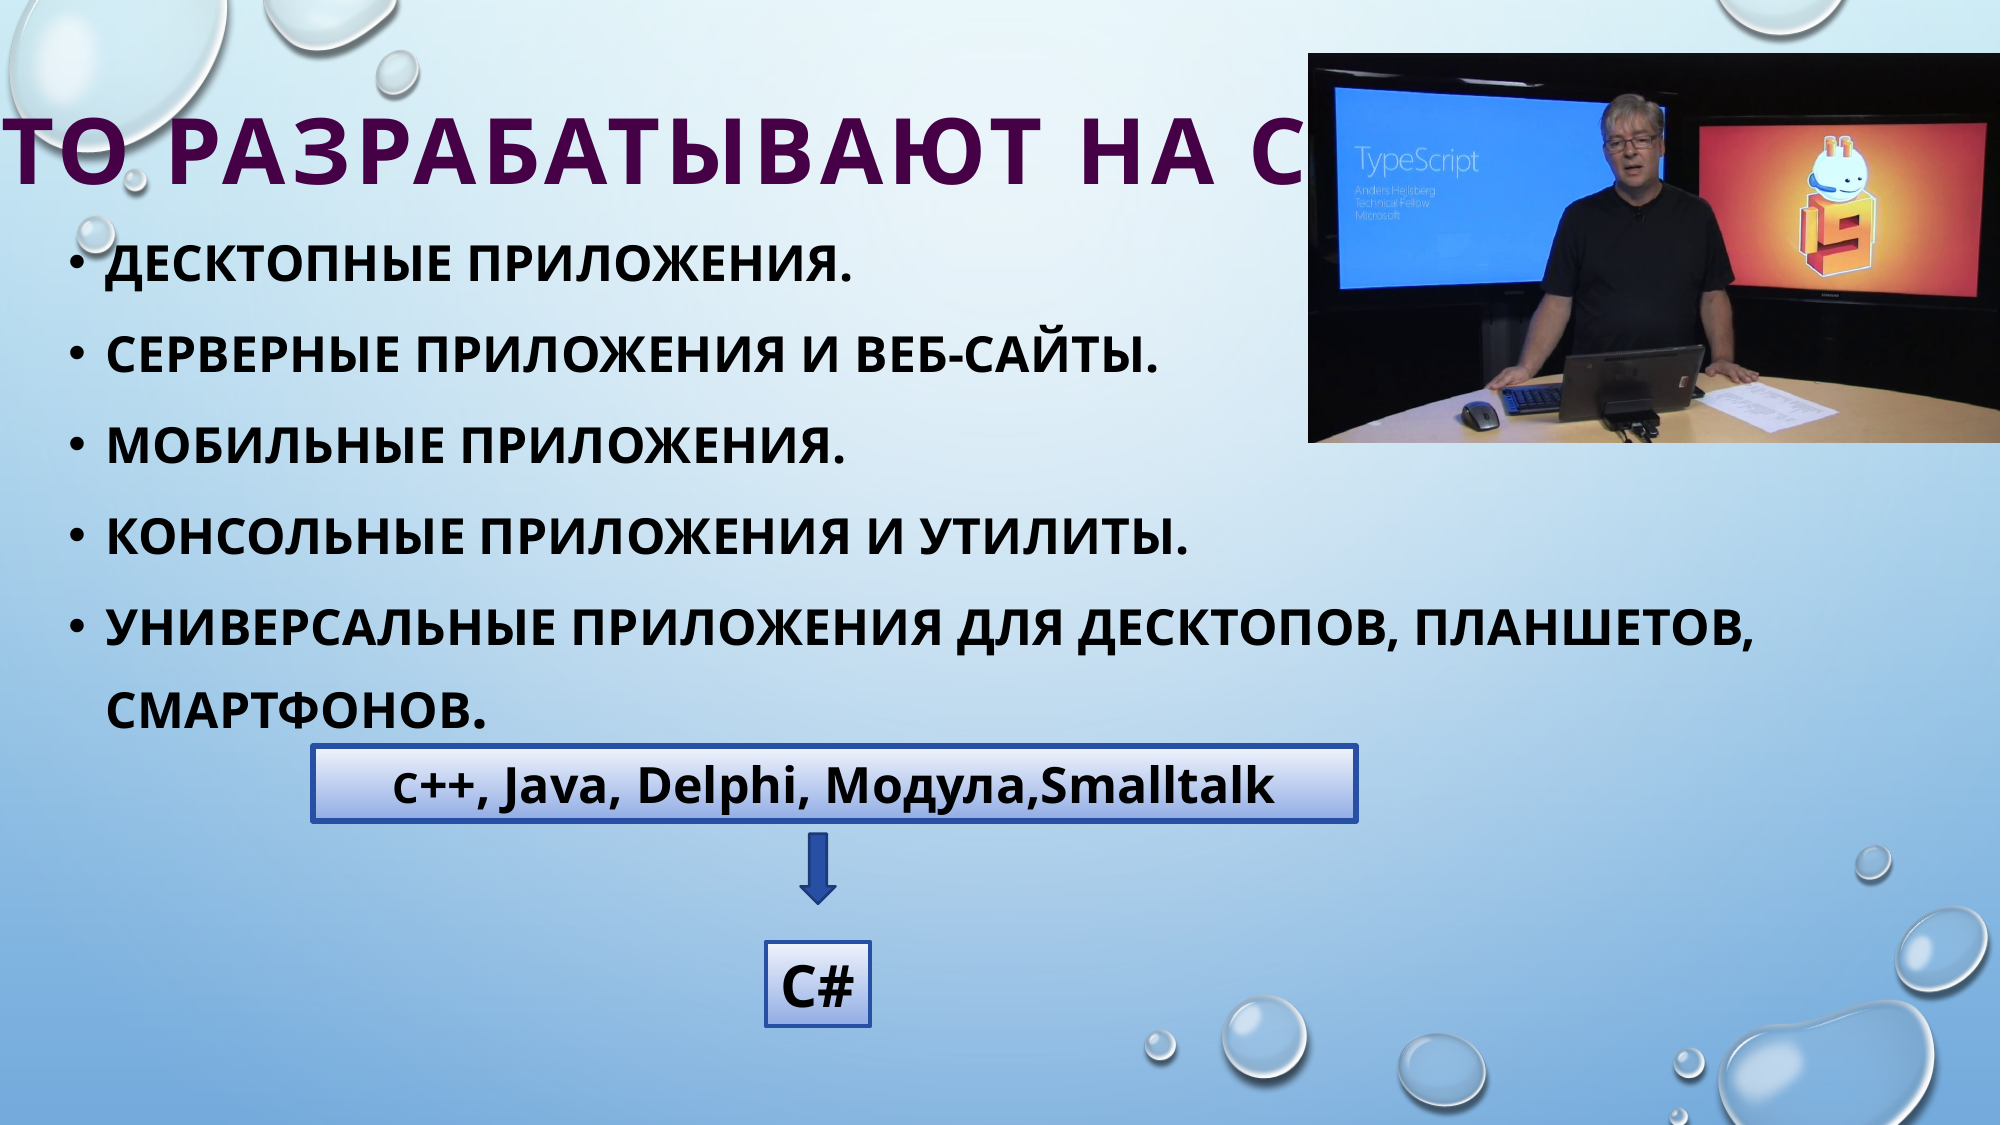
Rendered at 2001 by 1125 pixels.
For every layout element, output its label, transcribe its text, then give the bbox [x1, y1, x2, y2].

text_box [799, 832, 837, 905]
picture [0, 0, 2000, 1125]
text_box C++, Java, Delphi, Модула,Smalltalk [313, 746, 1357, 821]
text_box C# [765, 941, 871, 1027]
title Что разрабатывают на С# [0, 79, 1302, 341]
list Десктопные приложения. Серверные приложения и веб-сайты. Мобильные приложения. Консольные приложения и утилиты. Универсальные приложения для десктопов, планшетов, смартфонов. [53, 212, 1862, 827]
